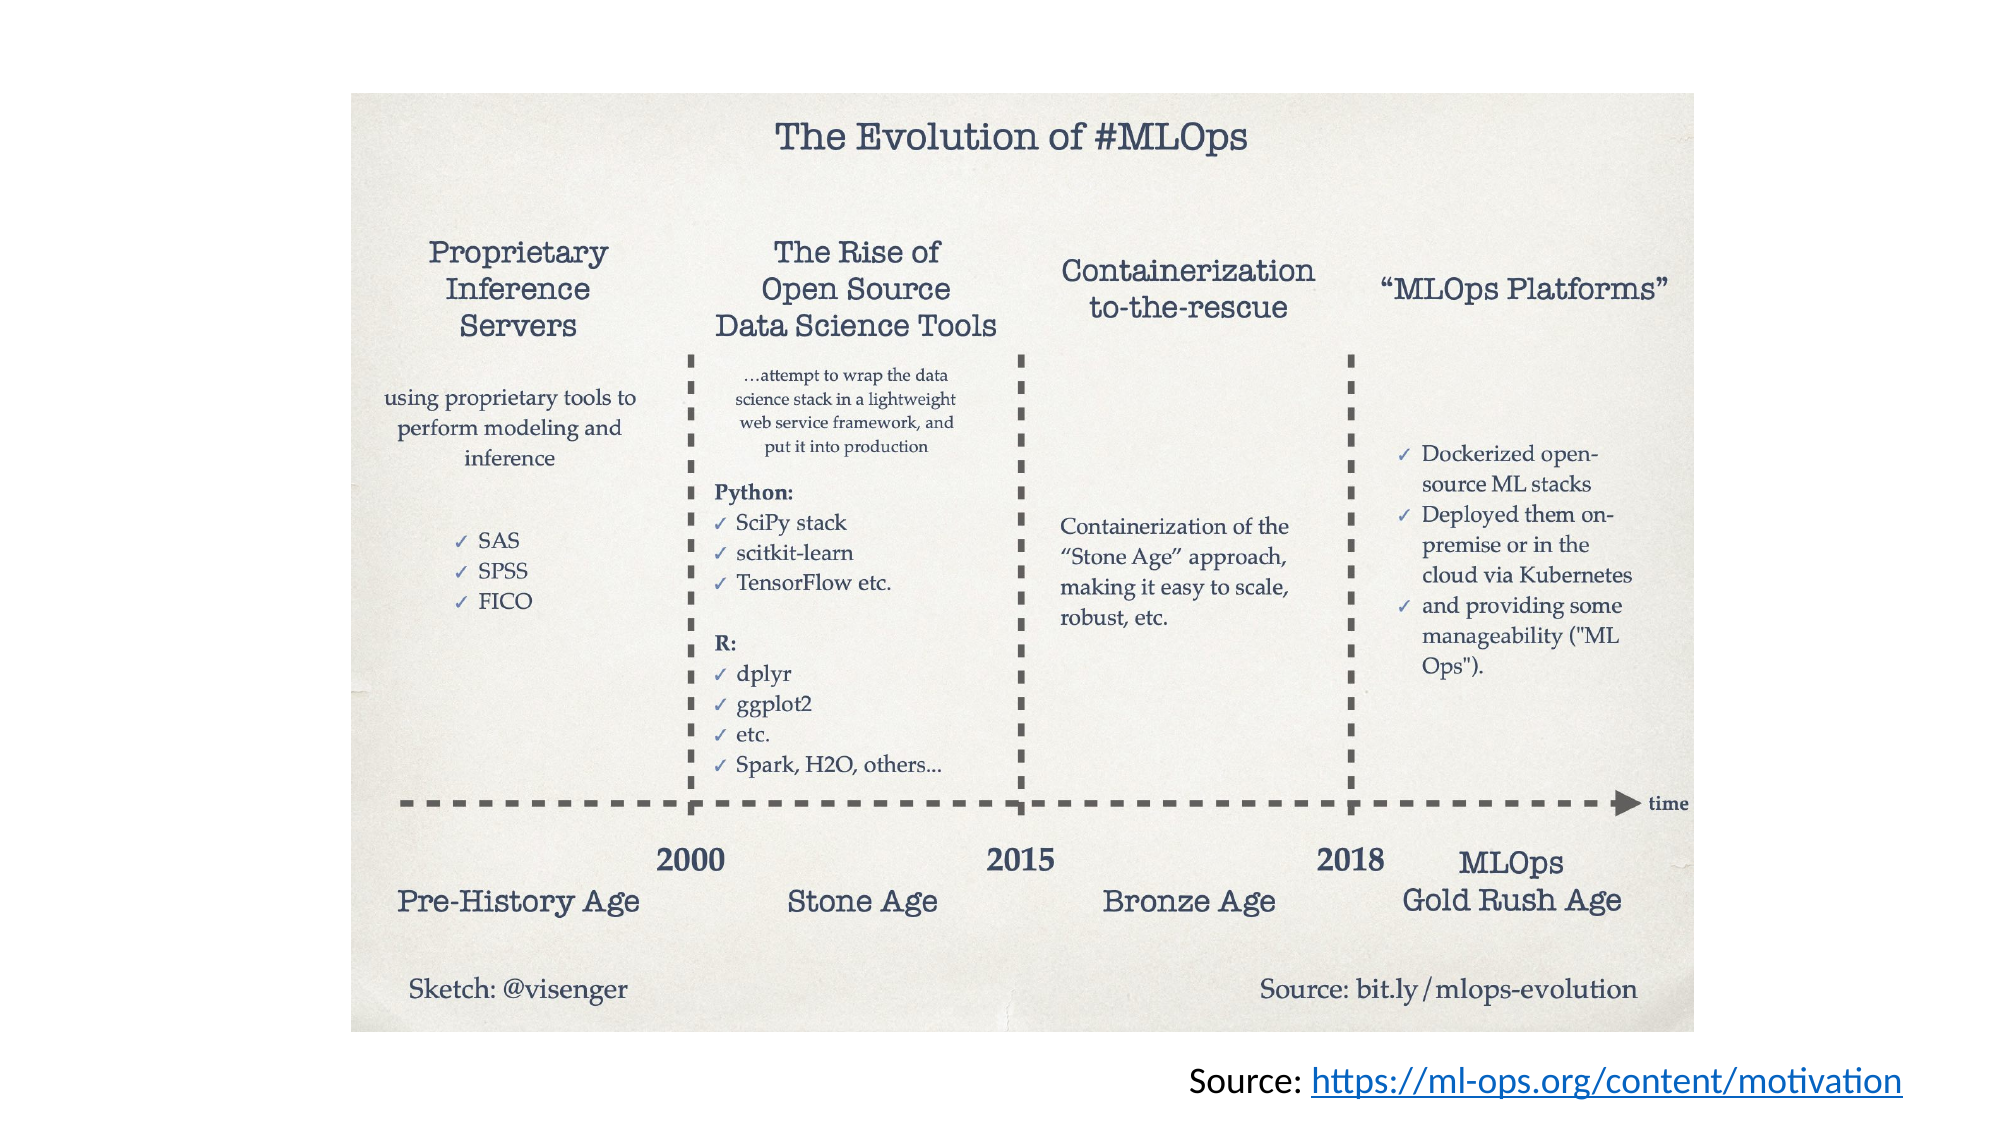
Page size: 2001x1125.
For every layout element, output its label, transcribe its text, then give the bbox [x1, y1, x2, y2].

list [351, 93, 1694, 1032]
text_box Source: https://ml-ops.org/content/motivation [1174, 1048, 1986, 1108]
